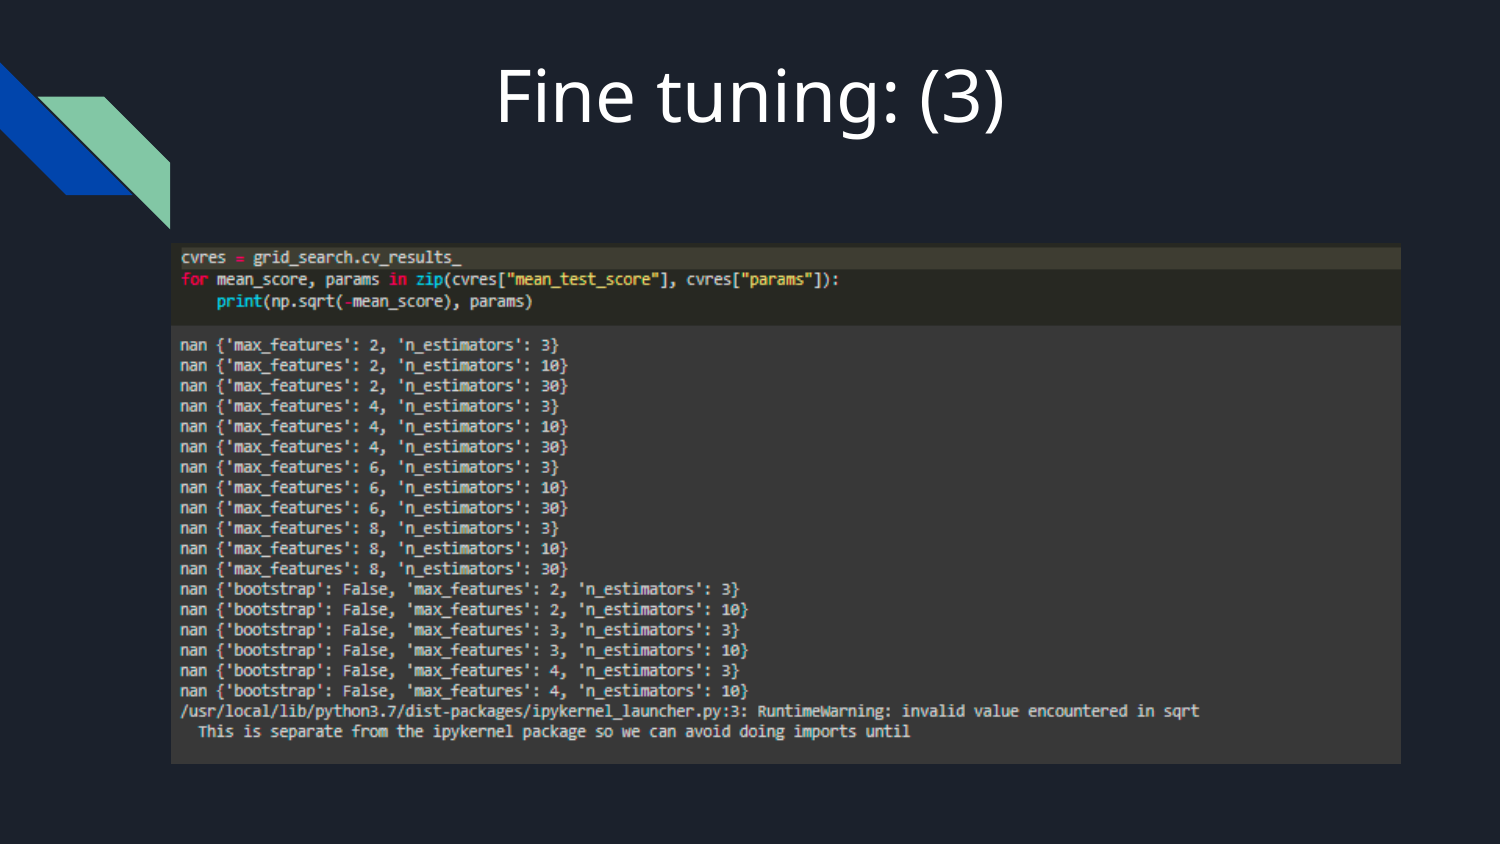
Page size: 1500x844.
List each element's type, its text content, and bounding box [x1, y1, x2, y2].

title Fine tuning: (3) [172, 34, 1328, 222]
picture [170, 243, 1402, 765]
